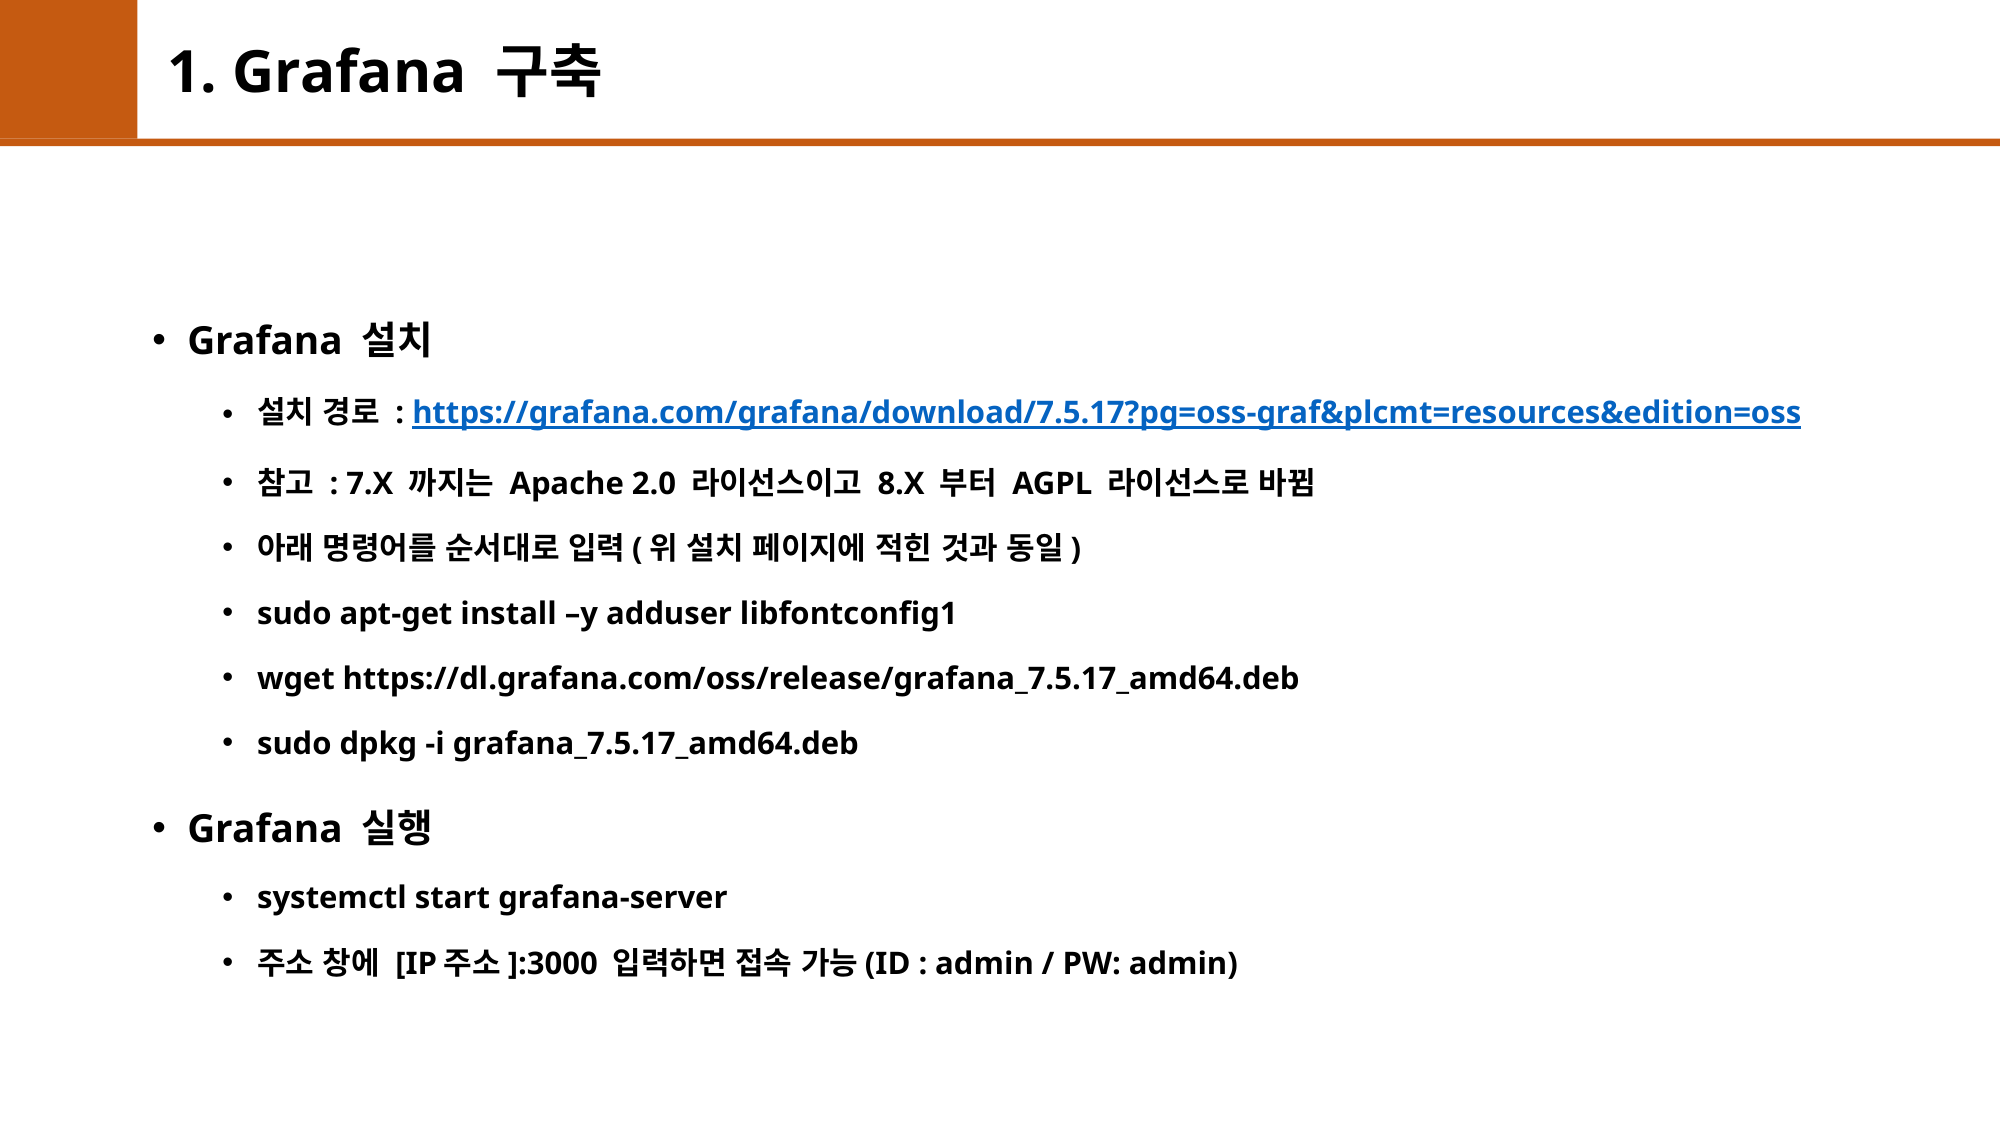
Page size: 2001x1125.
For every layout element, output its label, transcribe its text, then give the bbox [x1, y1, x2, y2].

title 1. Grafana 구축 [138, 0, 2000, 138]
text_box [0, 138, 2000, 147]
list Grafana 설치 설치 경로 : https://grafana.com/grafana/download/7.5.17?pg=oss-graf&plcmt=resources&edition=oss 참고 : 7.X 까지는 Apache 2.0 라이선스이고 8.X 부터 AGPL 라이선스로 바뀜 아래 명령어를 순서대로 입력(위 설치 페이지에 적힌 것과 동일) sudo apt-get install –y adduser libfontconfig1 wget https://dl.grafana.com/oss/release/grafana_7.5.17_amd64.deb sudo dpkg -i grafana_7.5.17_amd64.deb Grafana 실행 systemctl start grafana-server 주소 창에 [IP주소]:3000 입력하면 접속 가능(ID : admin / PW: admin) [137, 284, 1863, 999]
text_box [0, 0, 138, 140]
